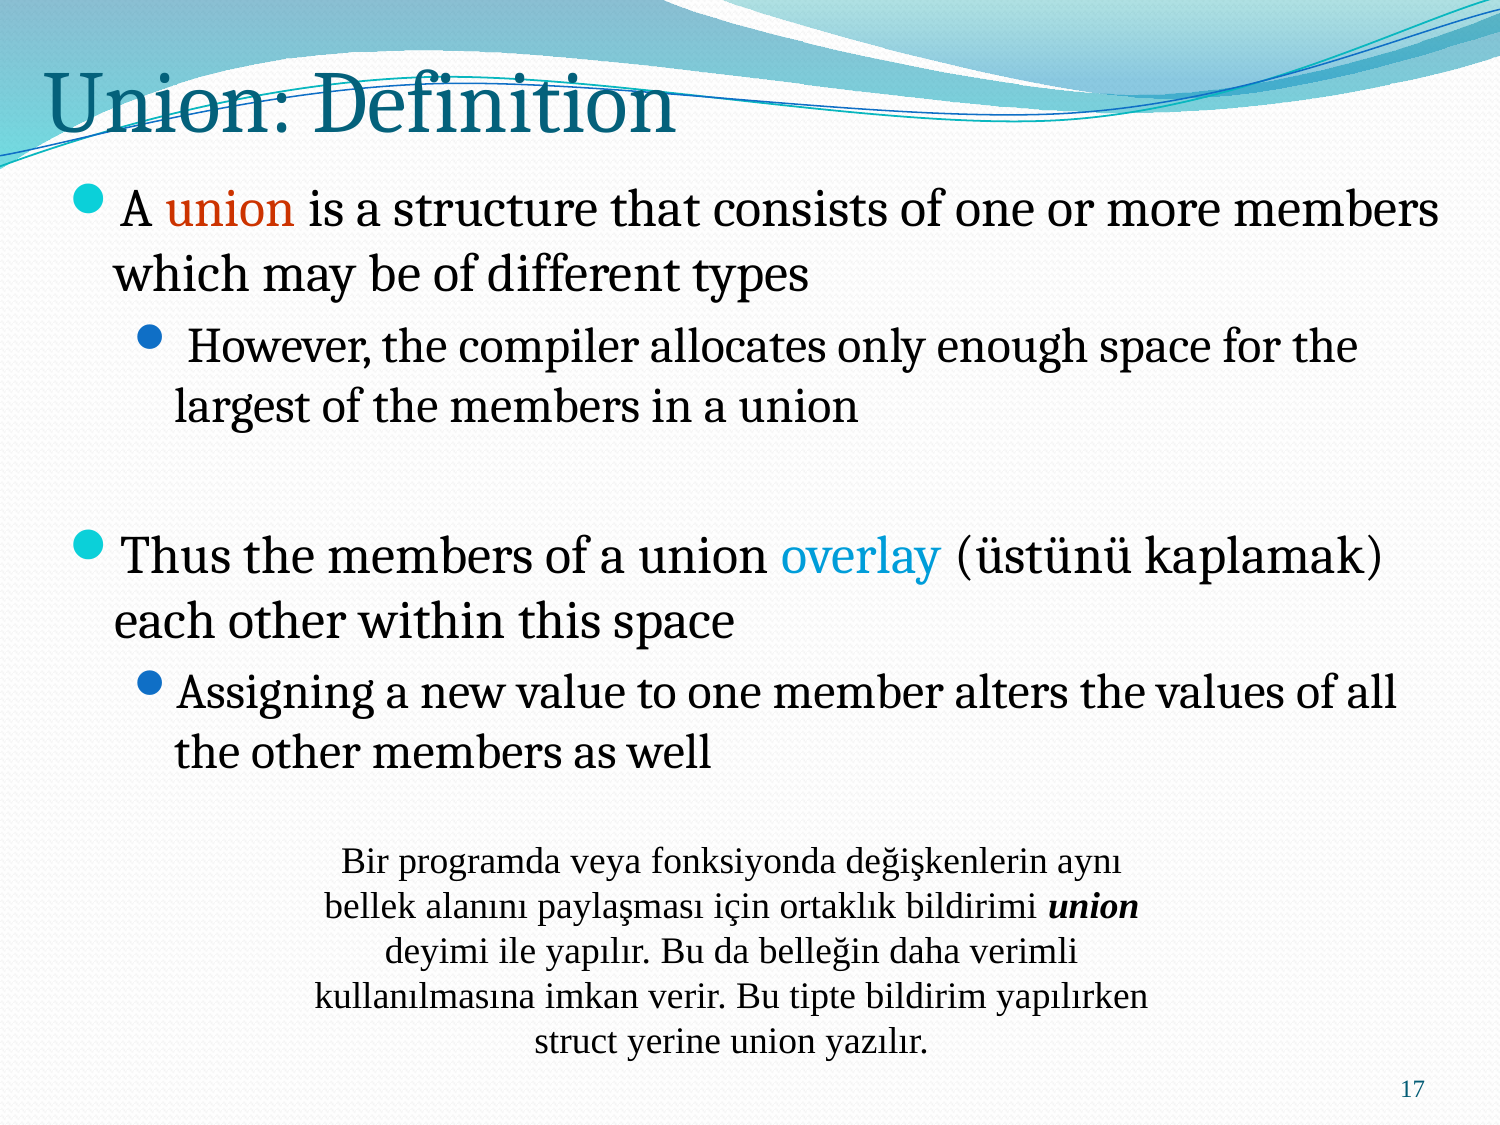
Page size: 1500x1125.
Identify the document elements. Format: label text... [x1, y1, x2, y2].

text_box Bir programda veya fonksiyonda değişkenlerin aynı bellek alanını paylaşması için ortaklık bildirimi union deyimi ile yapılır. Bu da belleğin daha verimli kullanılmasına imkan verir. Bu tipte bildirim yapılırken struct yerine union yazılır. [285, 828, 1179, 1069]
slide_number 17 [1299, 1042, 1425, 1103]
title Union: Definition [43, 35, 1465, 151]
list A union is a structure that consists of one or more members which may be of different types However, the compiler allocates only enough space for the largest of the members in a union Thus the members of a union overlay (üstünü kaplamak) each other within this space Assigning a new value to one member alters the values of all the other members as well [54, 165, 1459, 1040]
